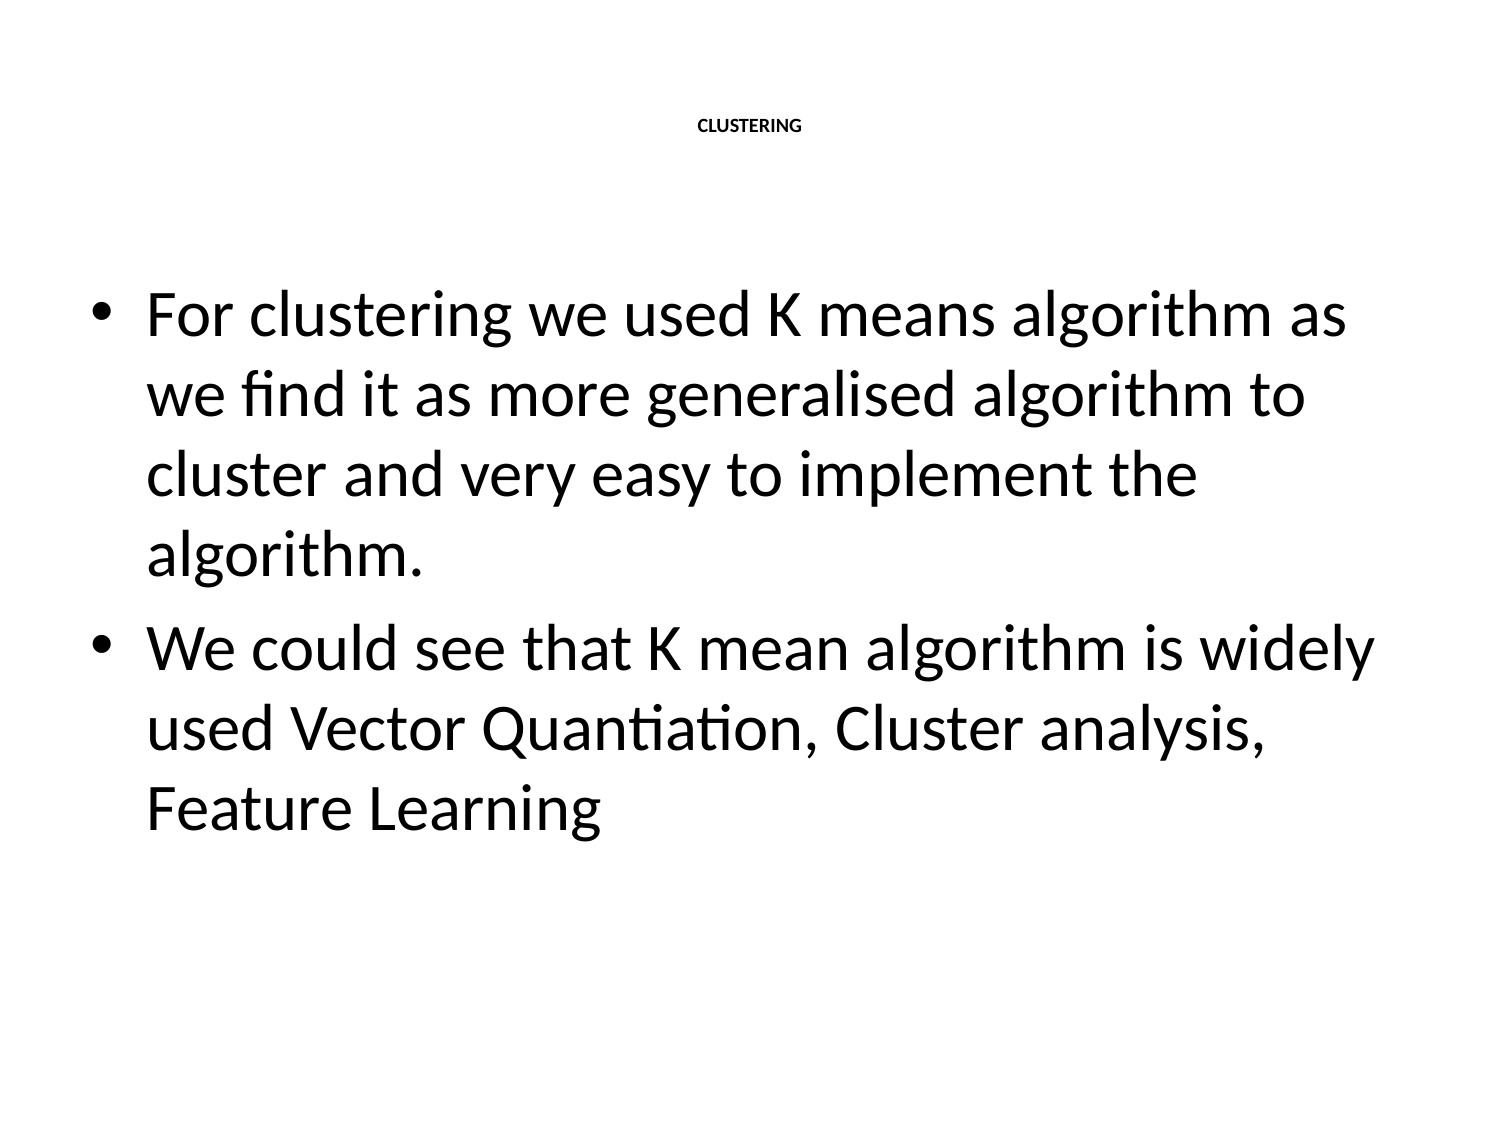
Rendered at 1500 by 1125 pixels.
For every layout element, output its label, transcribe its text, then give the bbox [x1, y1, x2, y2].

title CLUSTERING [0, 30, 1500, 219]
list For clustering we used K means algorithm as we find it as more generalised algorithm to cluster and very easy to implement the algorithm. We could see that K mean algorithm is widely used Vector Quantiation, Cluster analysis, Feature Learning [75, 262, 1447, 1005]
